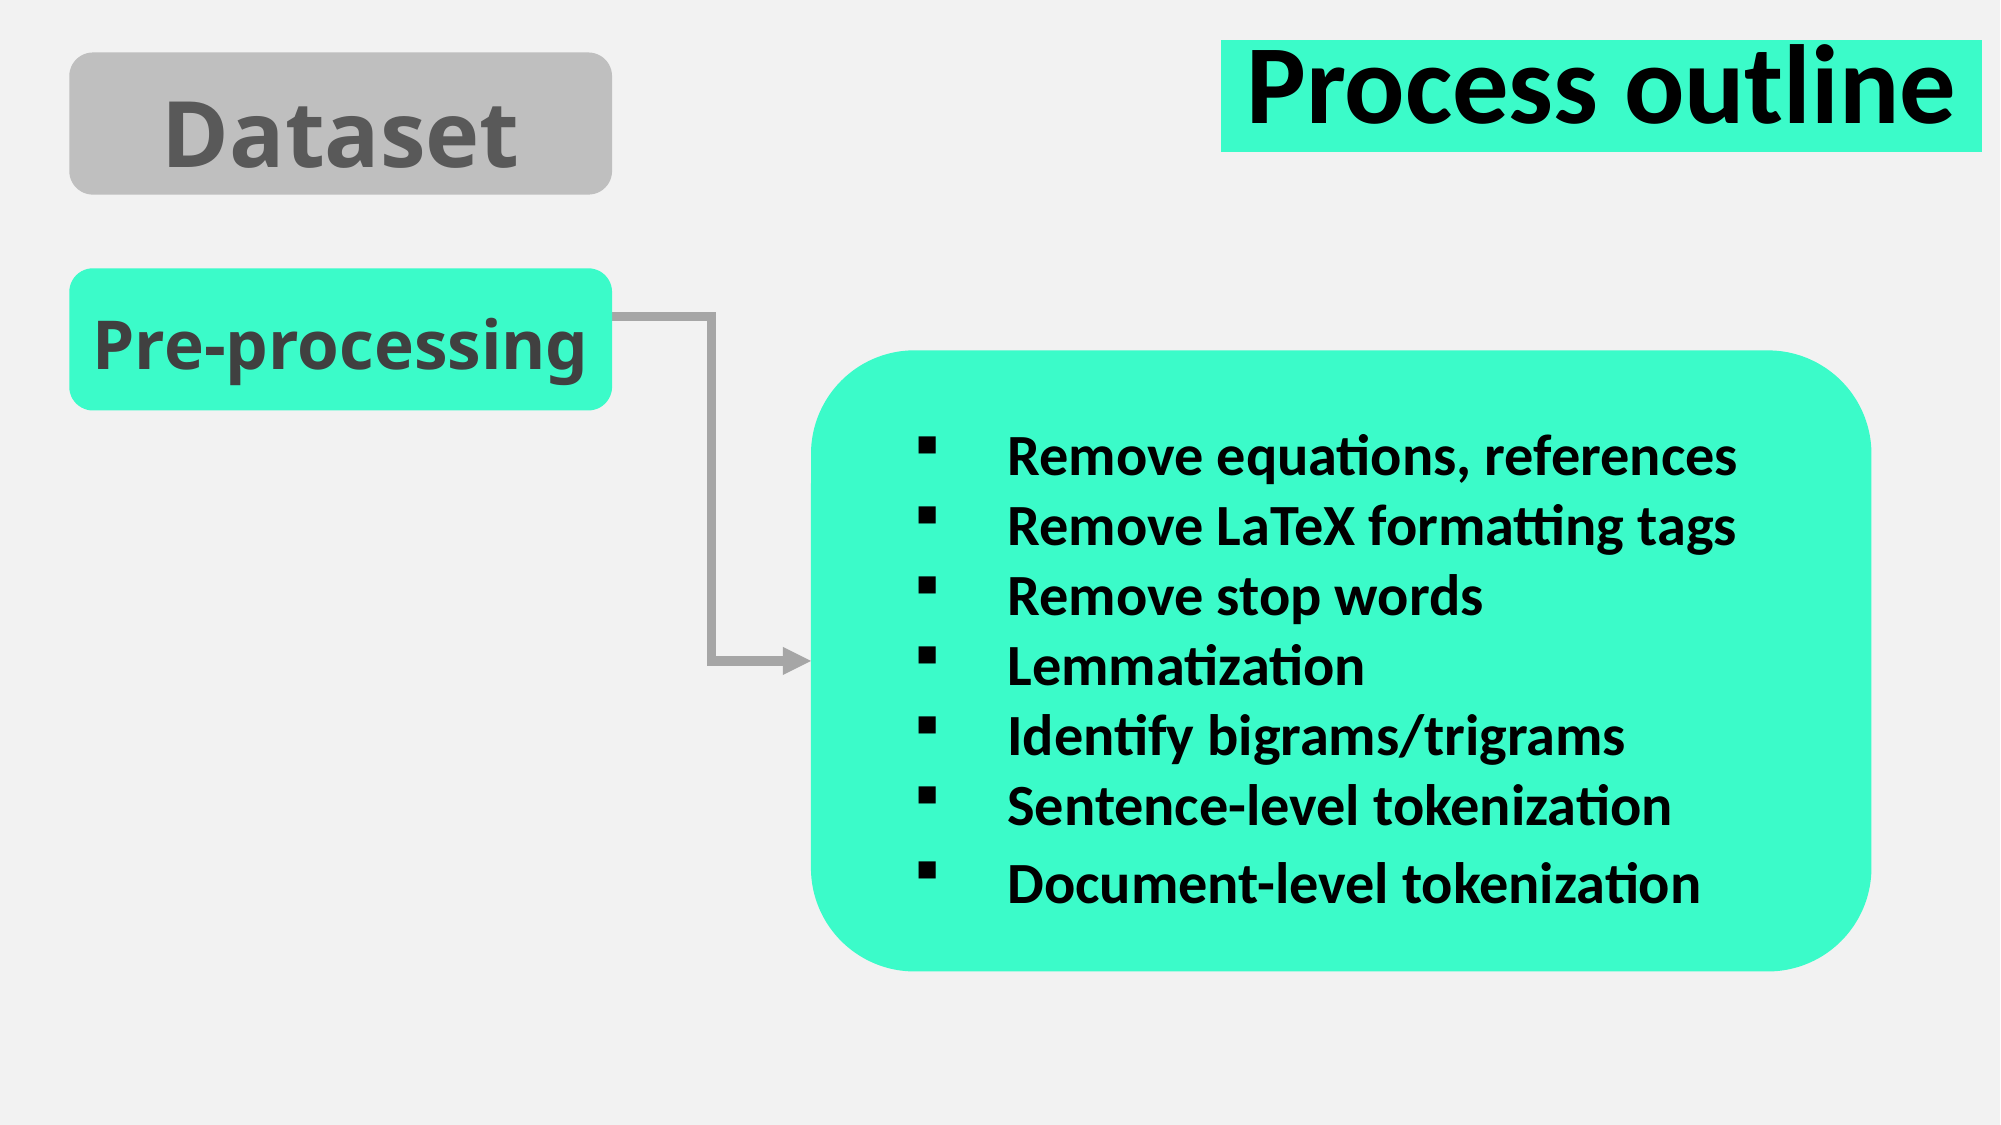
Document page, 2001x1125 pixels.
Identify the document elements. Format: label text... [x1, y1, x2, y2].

text_box Dataset [69, 45, 613, 195]
text_box Remove equations, references Remove LaTeX formatting tags Remove stop words Lemmatization Identify bigrams/trigrams Sentence-level tokenization Document-level tokenization [898, 409, 1848, 925]
text_box Pre-processing [69, 241, 613, 392]
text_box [612, 316, 811, 661]
text_box [68, 286, 612, 412]
text_box [809, 349, 1873, 973]
text_box Process outline [1185, 4, 2000, 154]
